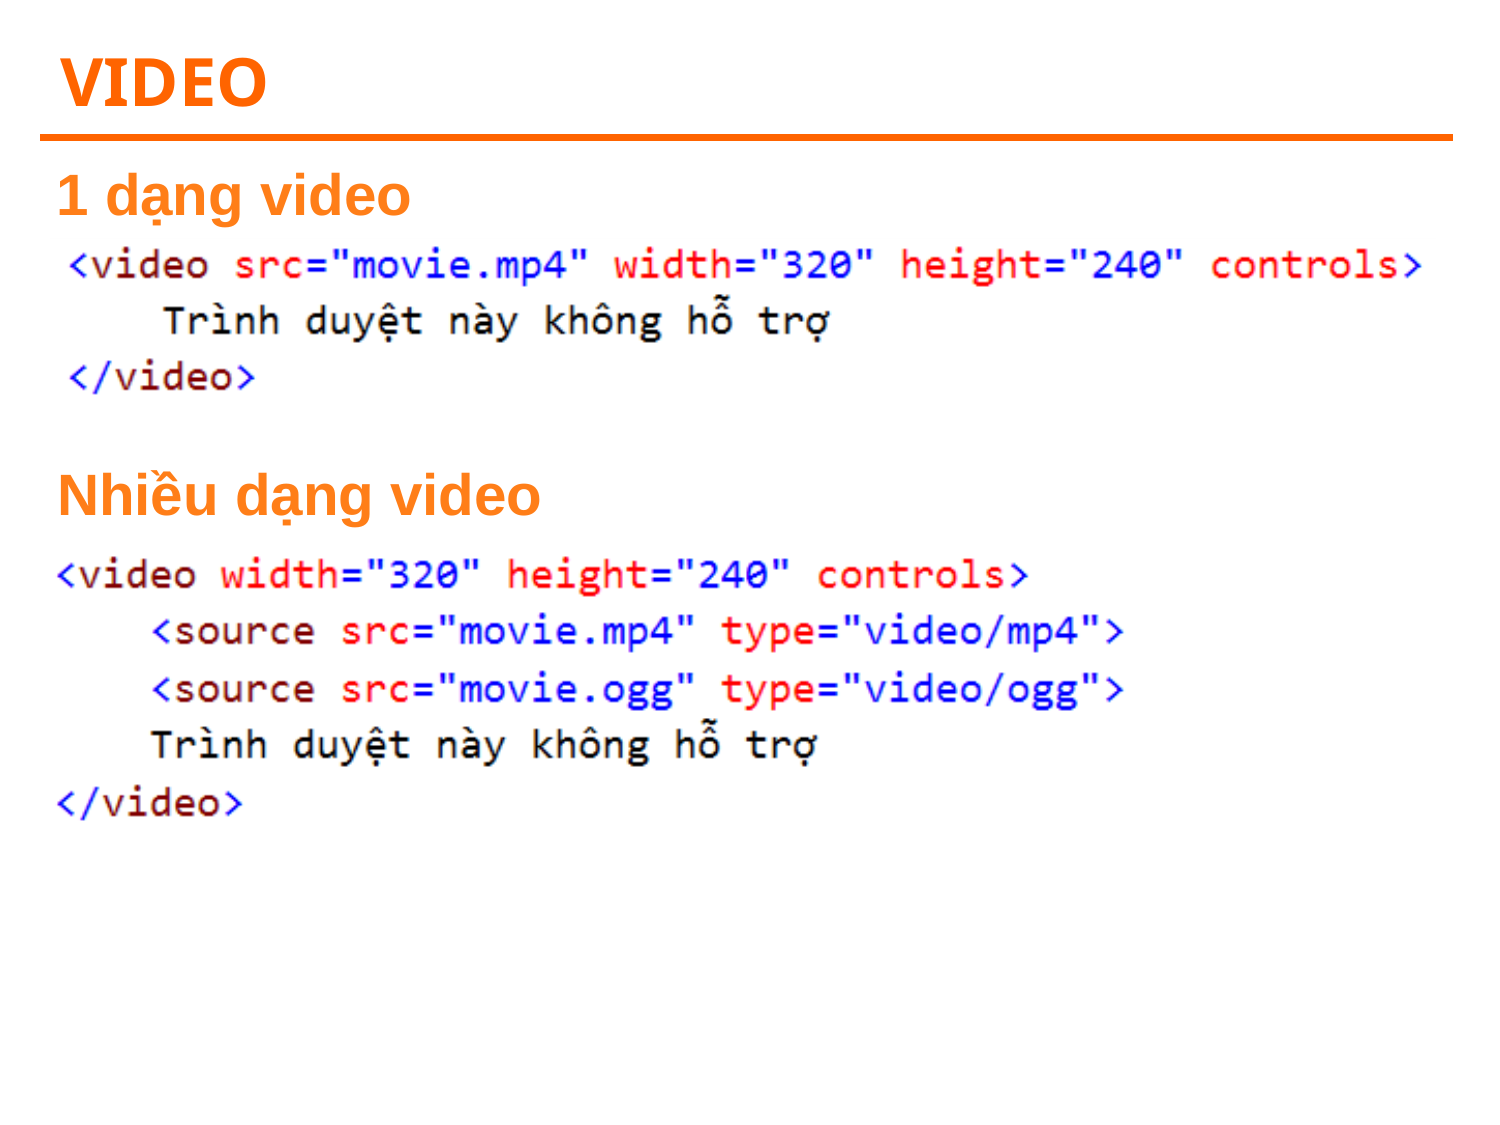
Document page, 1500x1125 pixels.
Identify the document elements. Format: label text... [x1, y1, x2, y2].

text_box 1 dạng video [41, 149, 428, 235]
picture [49, 549, 1138, 830]
picture [49, 237, 1436, 408]
text_box Nhiều dạng video [42, 450, 558, 535]
title Video [40, 29, 1454, 130]
